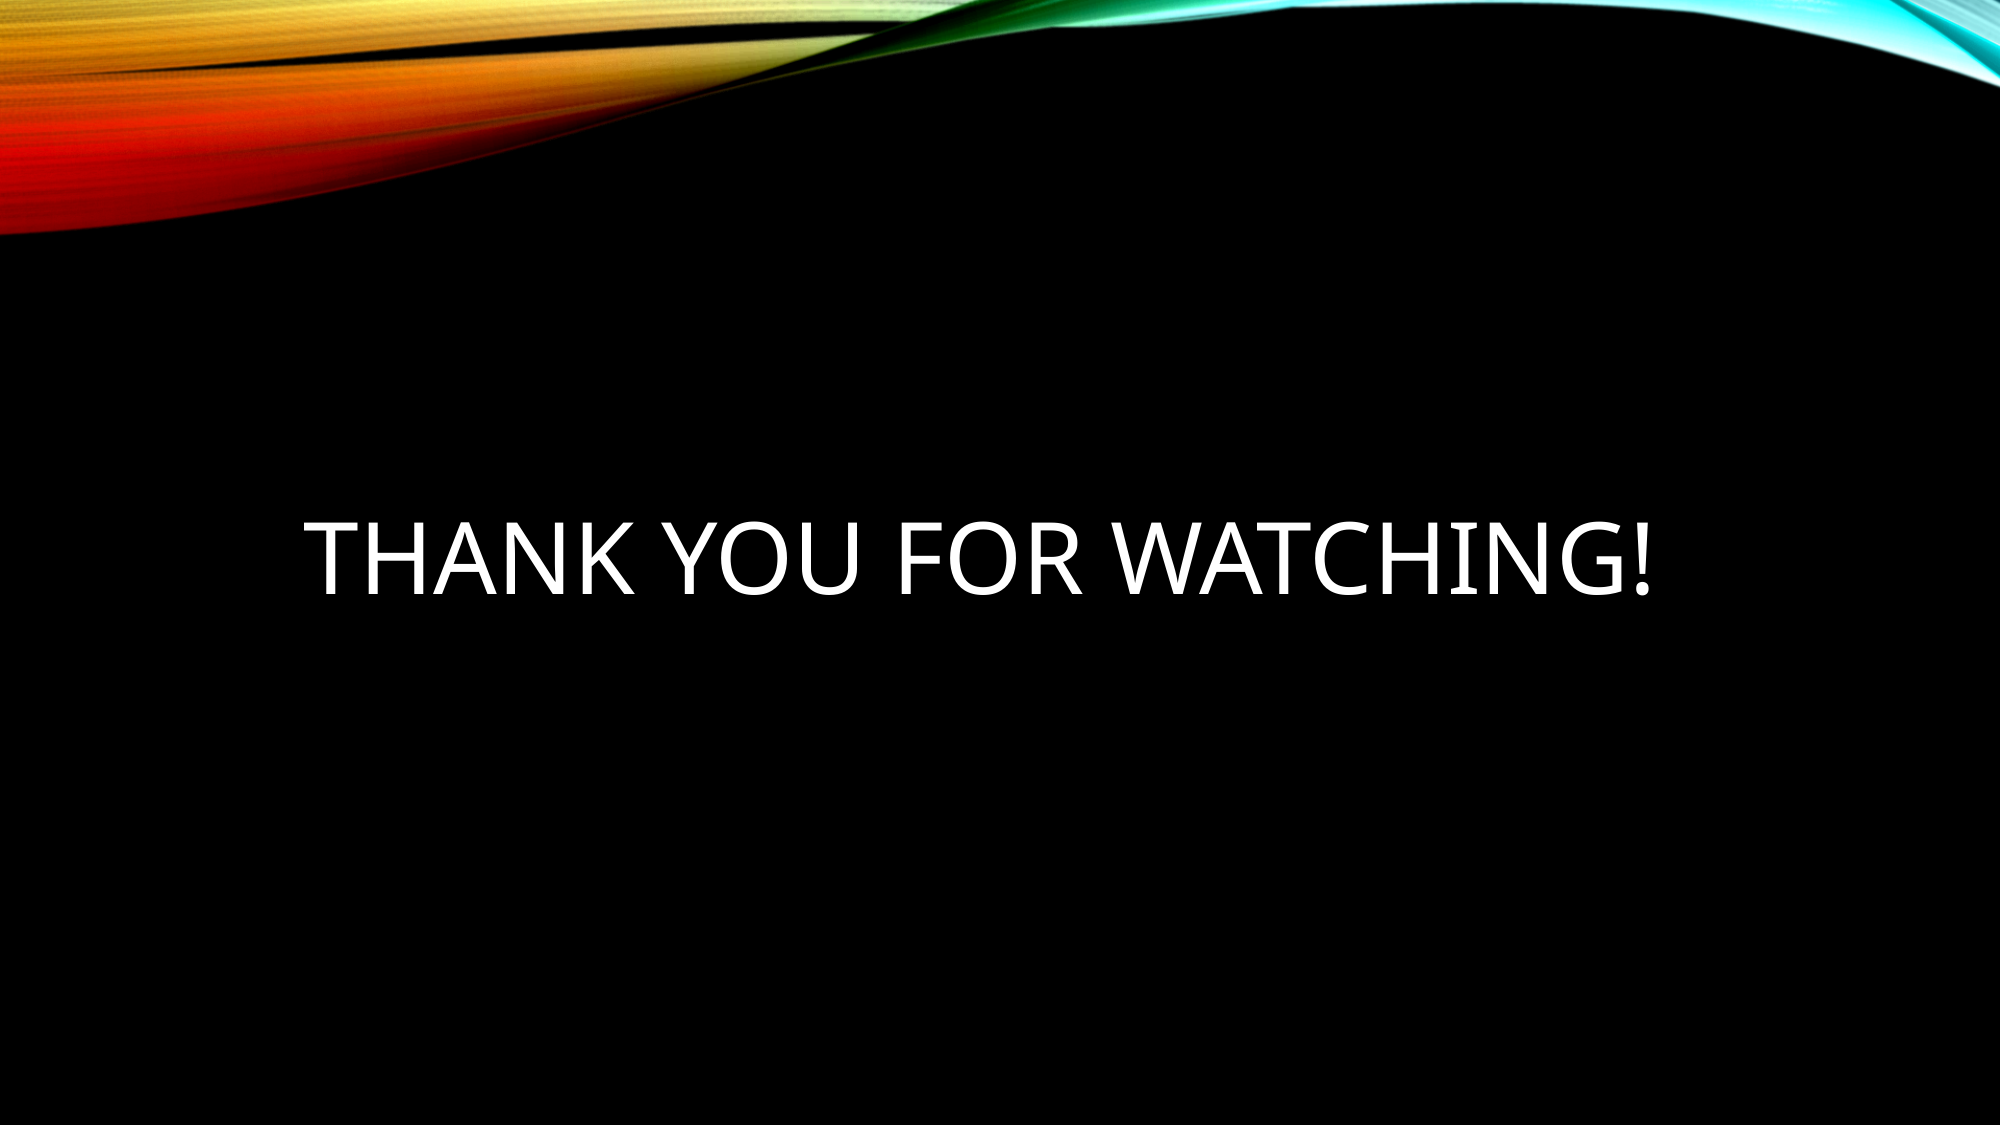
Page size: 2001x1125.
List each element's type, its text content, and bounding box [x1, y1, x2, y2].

title Thank you for watching! [288, 456, 1712, 669]
picture [0, 0, 2000, 237]
